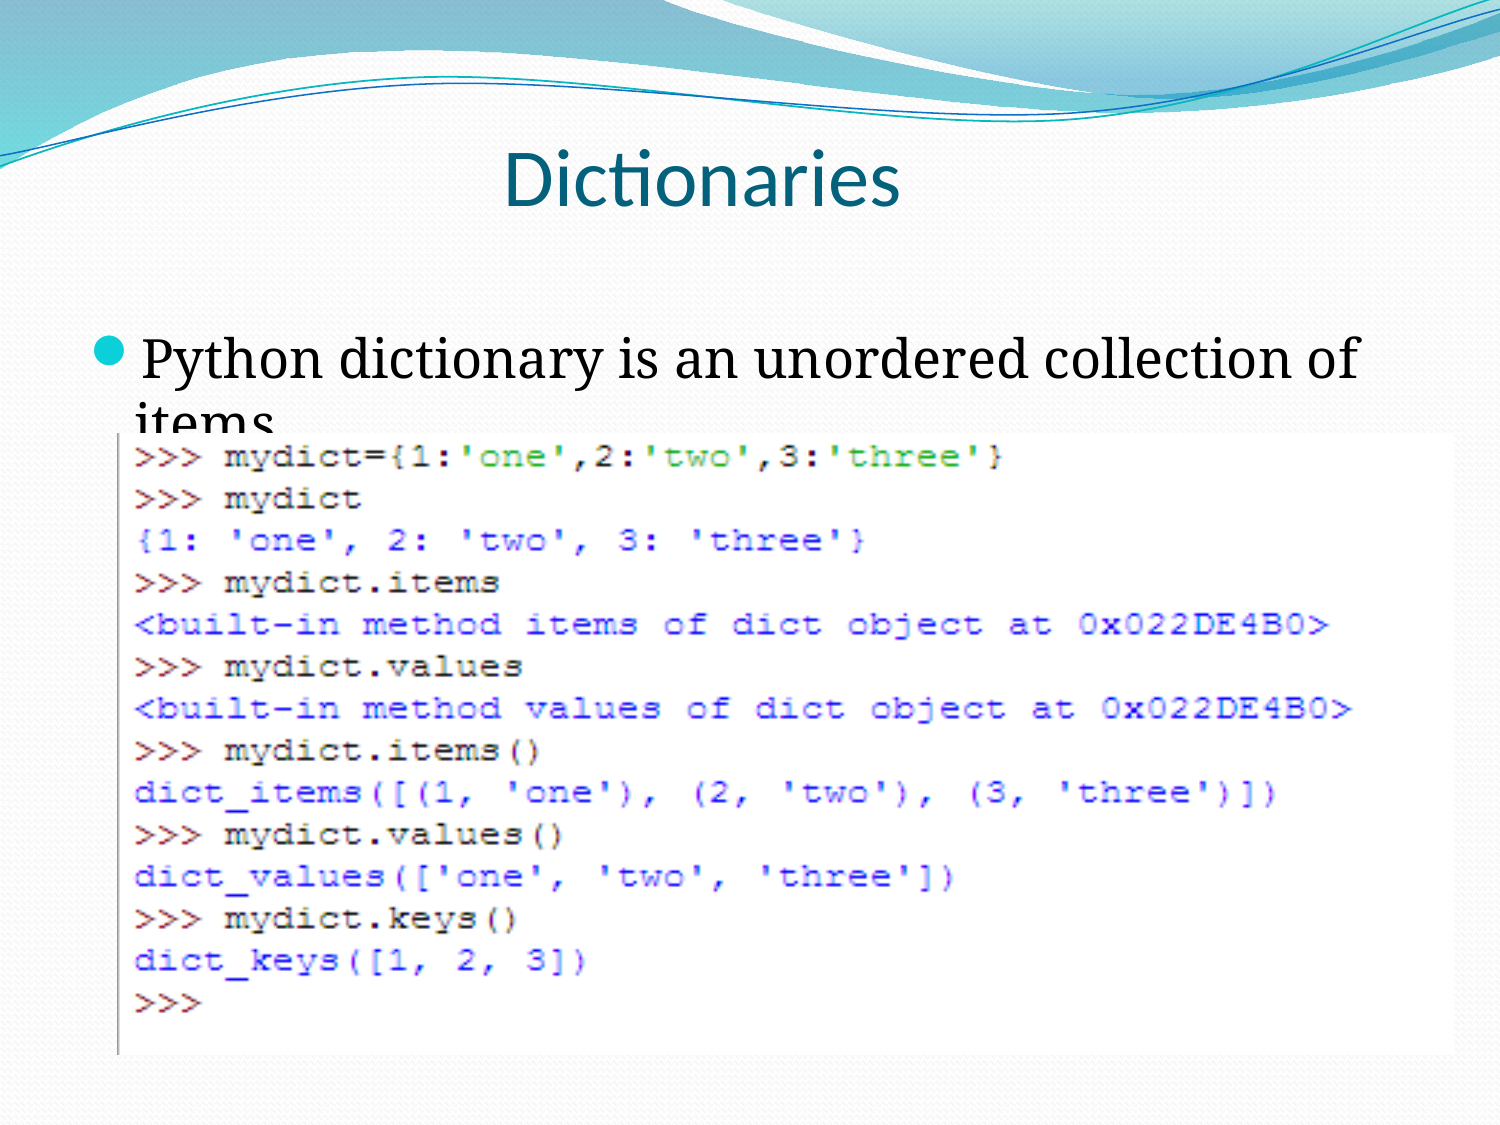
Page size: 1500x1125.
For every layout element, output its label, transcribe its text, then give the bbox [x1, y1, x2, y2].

picture [116, 433, 1454, 1055]
list Python dictionary is an unordered collection of items. [75, 317, 1425, 411]
title Dictionaries [503, 115, 1149, 223]
